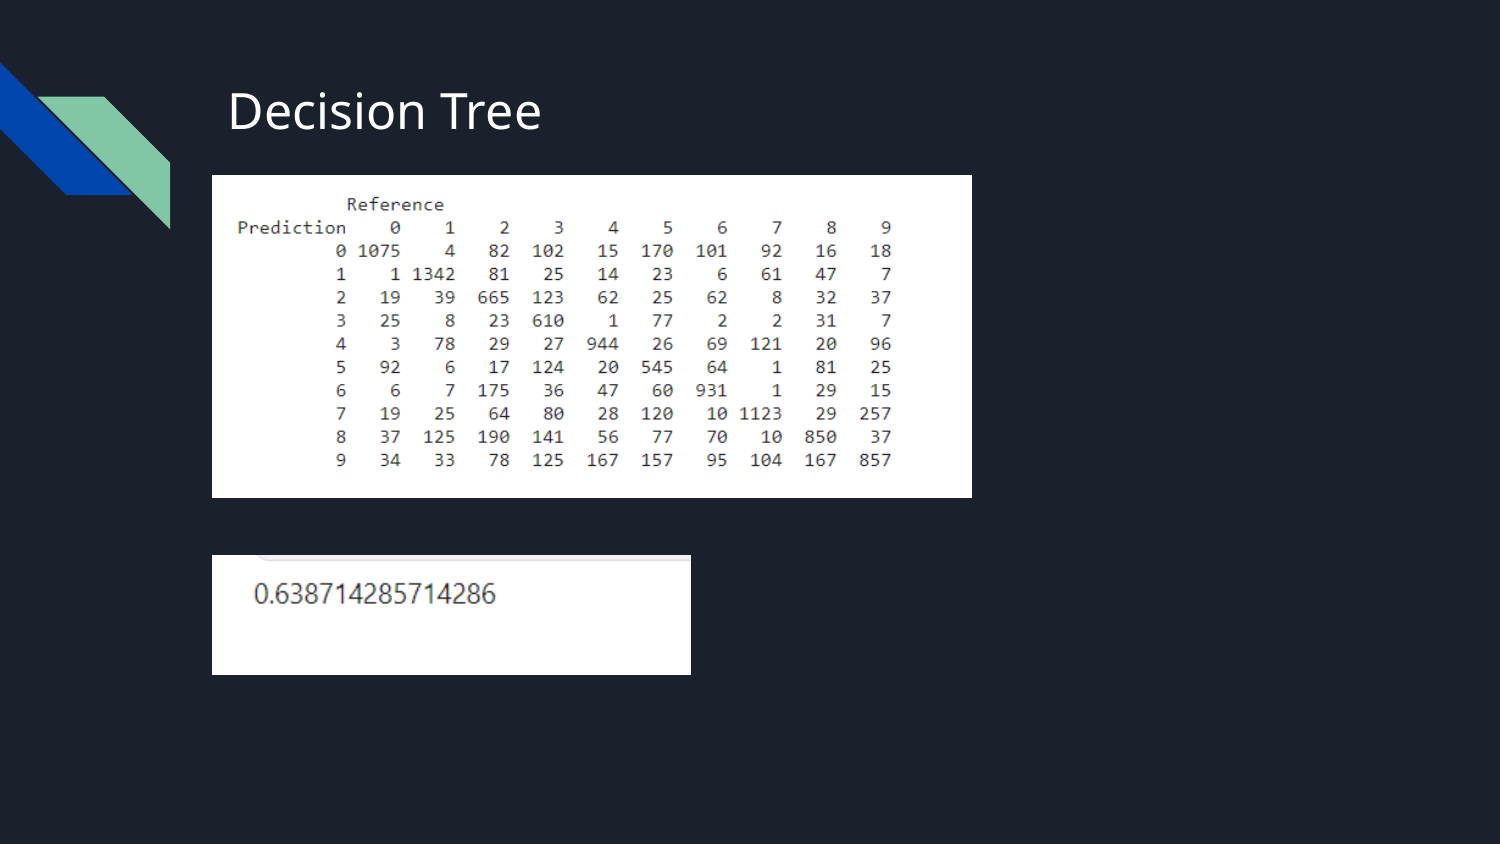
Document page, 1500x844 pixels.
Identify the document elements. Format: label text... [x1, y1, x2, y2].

picture [212, 175, 973, 498]
title Decision Tree [212, 64, 1368, 215]
picture [212, 555, 692, 675]
